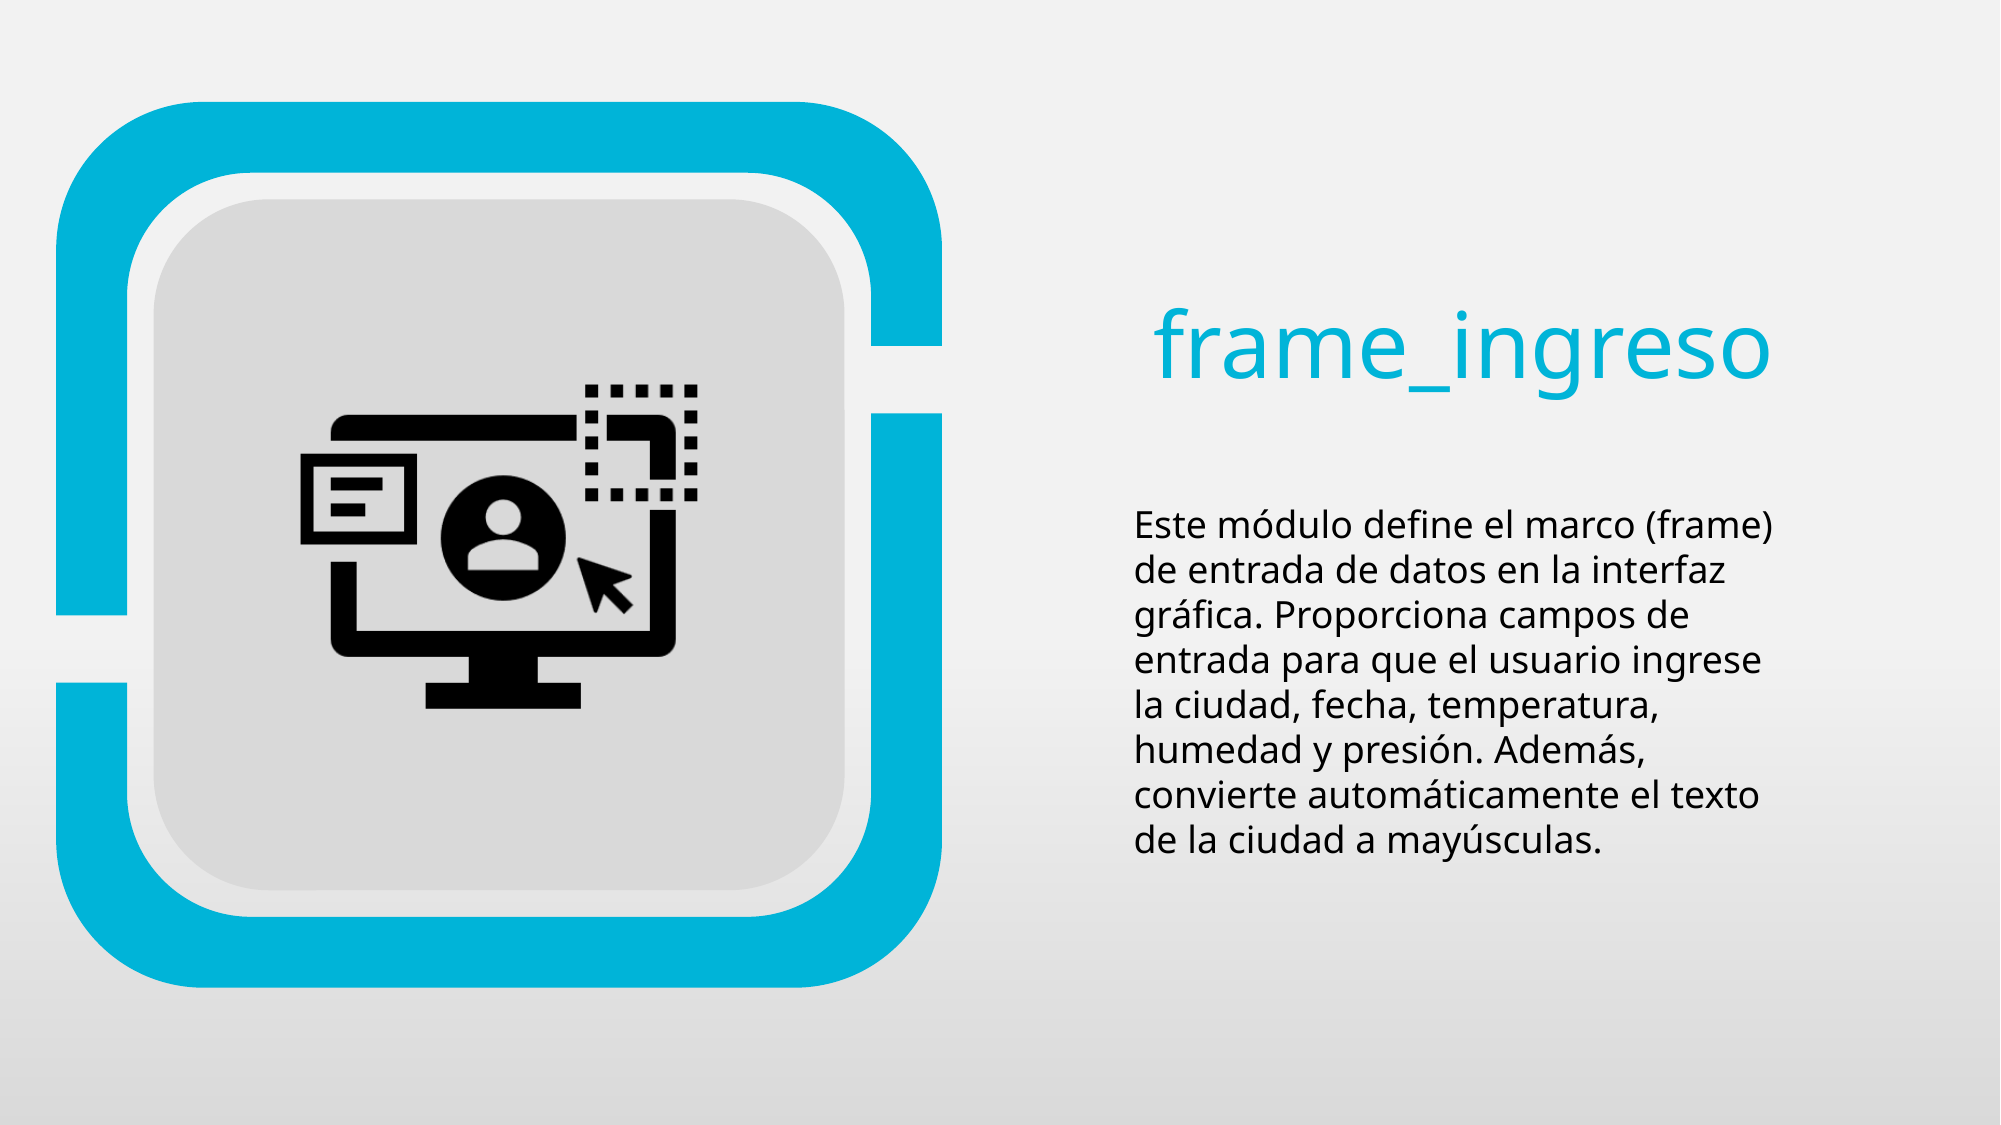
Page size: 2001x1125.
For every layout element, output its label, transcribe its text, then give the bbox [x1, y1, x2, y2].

text_box [152, 197, 847, 892]
text_box [54, 100, 944, 617]
picture [291, 350, 707, 765]
text_box frame_ingreso [1039, 279, 1889, 404]
text_box Este módulo define el marco (frame) de entrada de datos en la interfaz gráfica. Proporciona campos de entrada para que el usuario ingrese la ciudad, fecha, temperatura, humedad y presión. Además, convierte automáticamente el texto de la ciudad a mayúsculas. [1118, 494, 1810, 869]
text_box [54, 411, 944, 990]
